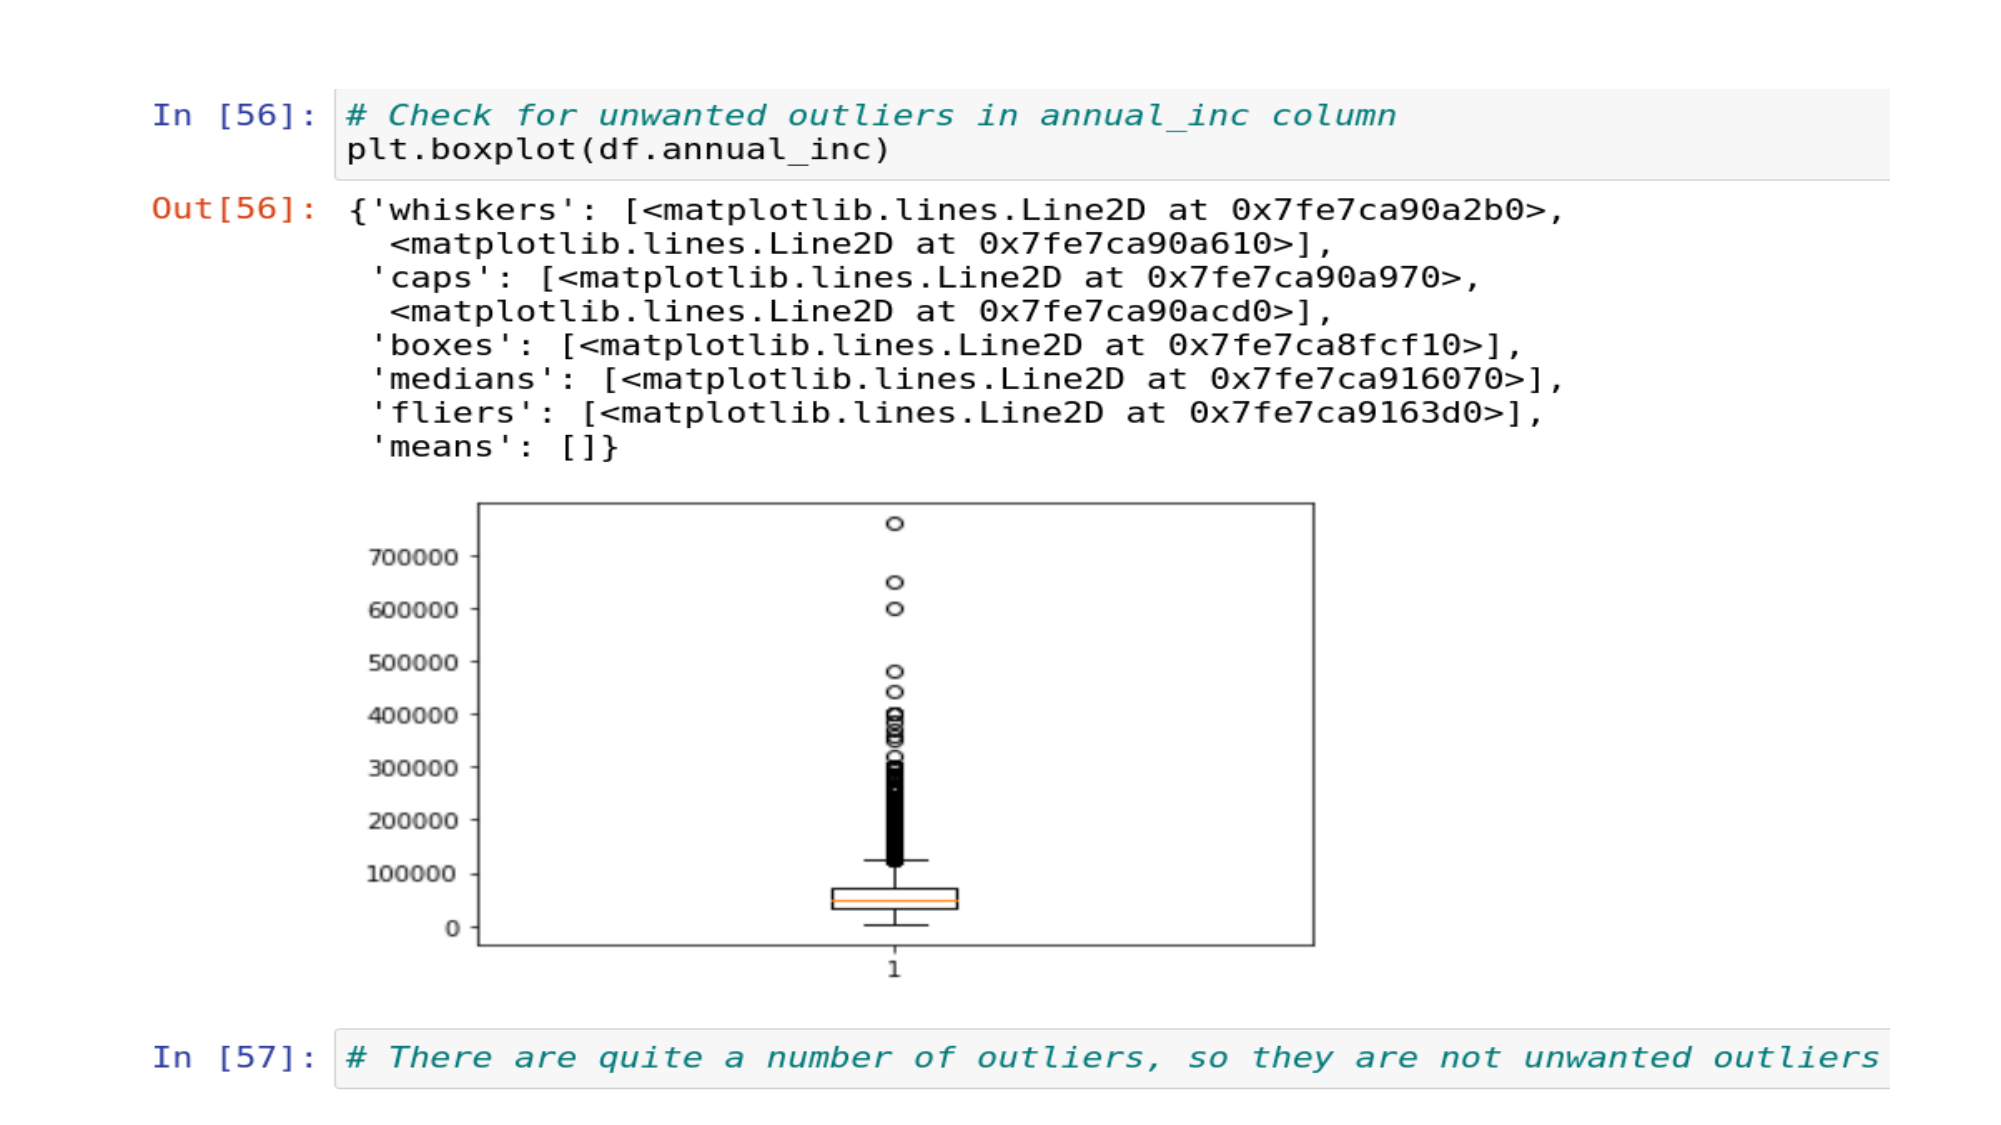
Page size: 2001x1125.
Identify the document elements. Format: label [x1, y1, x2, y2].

picture [134, 89, 1891, 1092]
